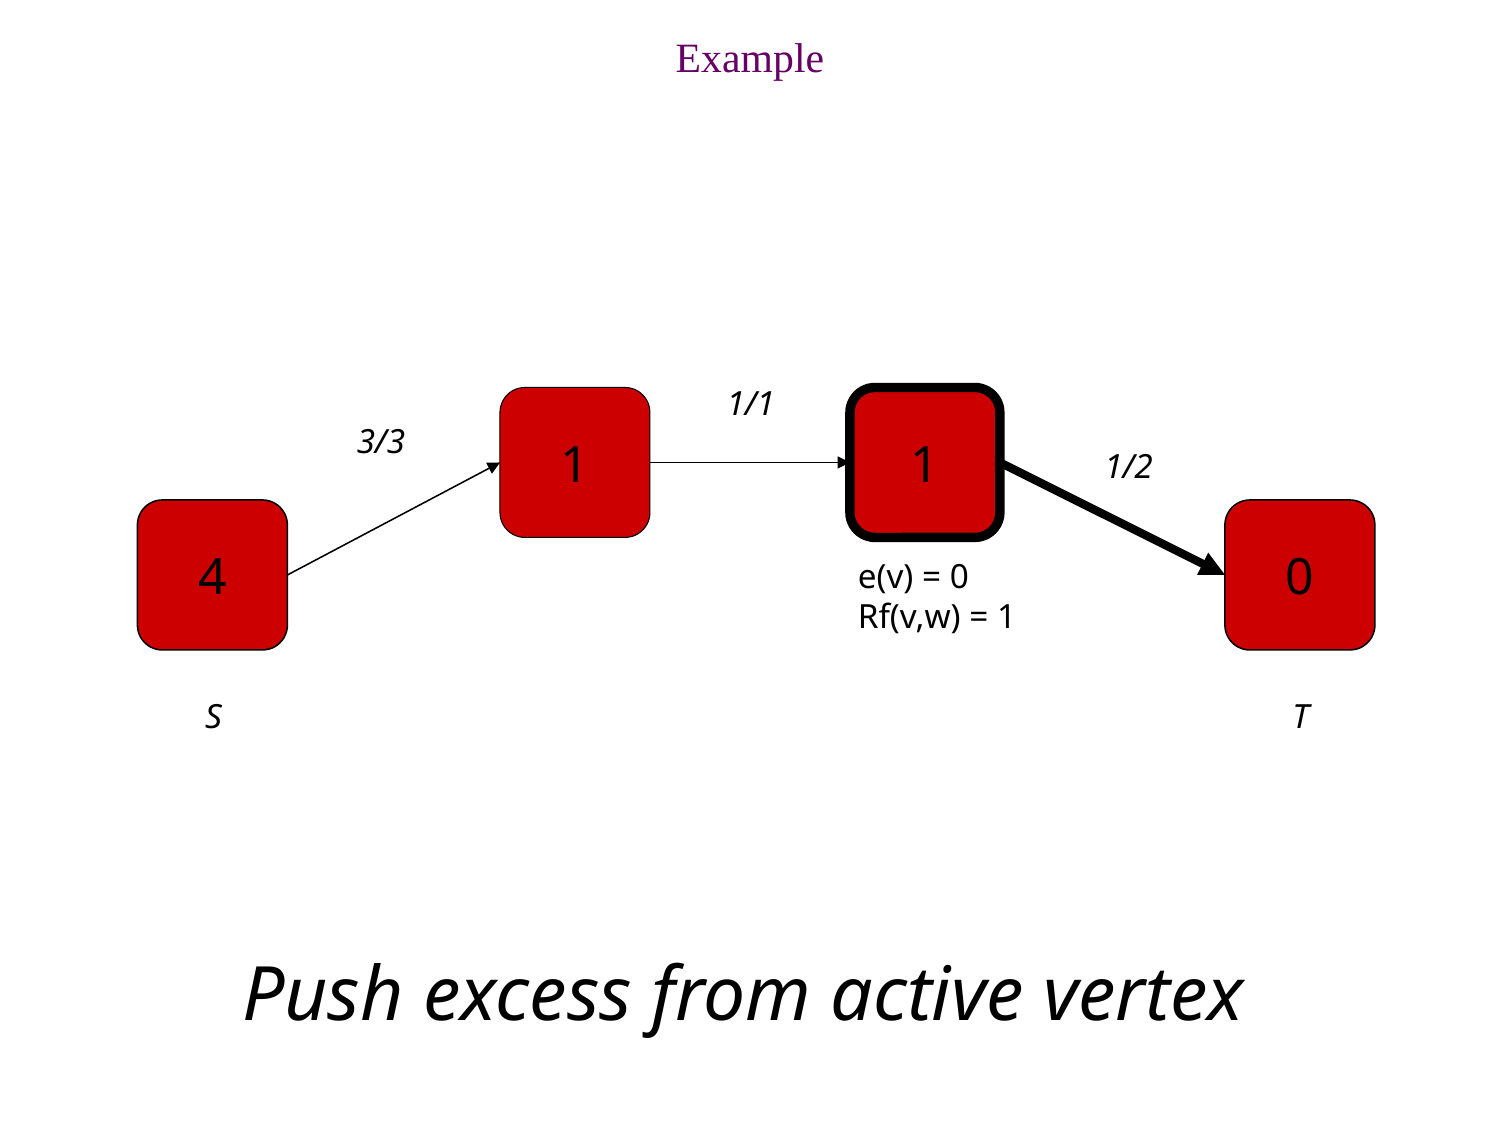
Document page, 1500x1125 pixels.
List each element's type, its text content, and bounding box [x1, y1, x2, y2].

text_box T [1277, 687, 1325, 743]
text_box 4 [137, 499, 288, 650]
text_box 1/2 [1089, 437, 1168, 462]
text_box S [190, 687, 237, 743]
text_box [999, 462, 1225, 575]
text_box Push excess from active vertex [149, 937, 1338, 1043]
text_box 1/1 [711, 374, 790, 431]
text_box 1 [849, 387, 1000, 538]
text_box e(v) = 0 Rf(v,w) = 1 [843, 547, 1032, 643]
text_box 3/3 [342, 412, 421, 462]
text_box 0 [1224, 499, 1375, 650]
text_box 1 [499, 387, 650, 538]
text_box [287, 462, 500, 575]
text_box Example [0, 24, 1500, 100]
